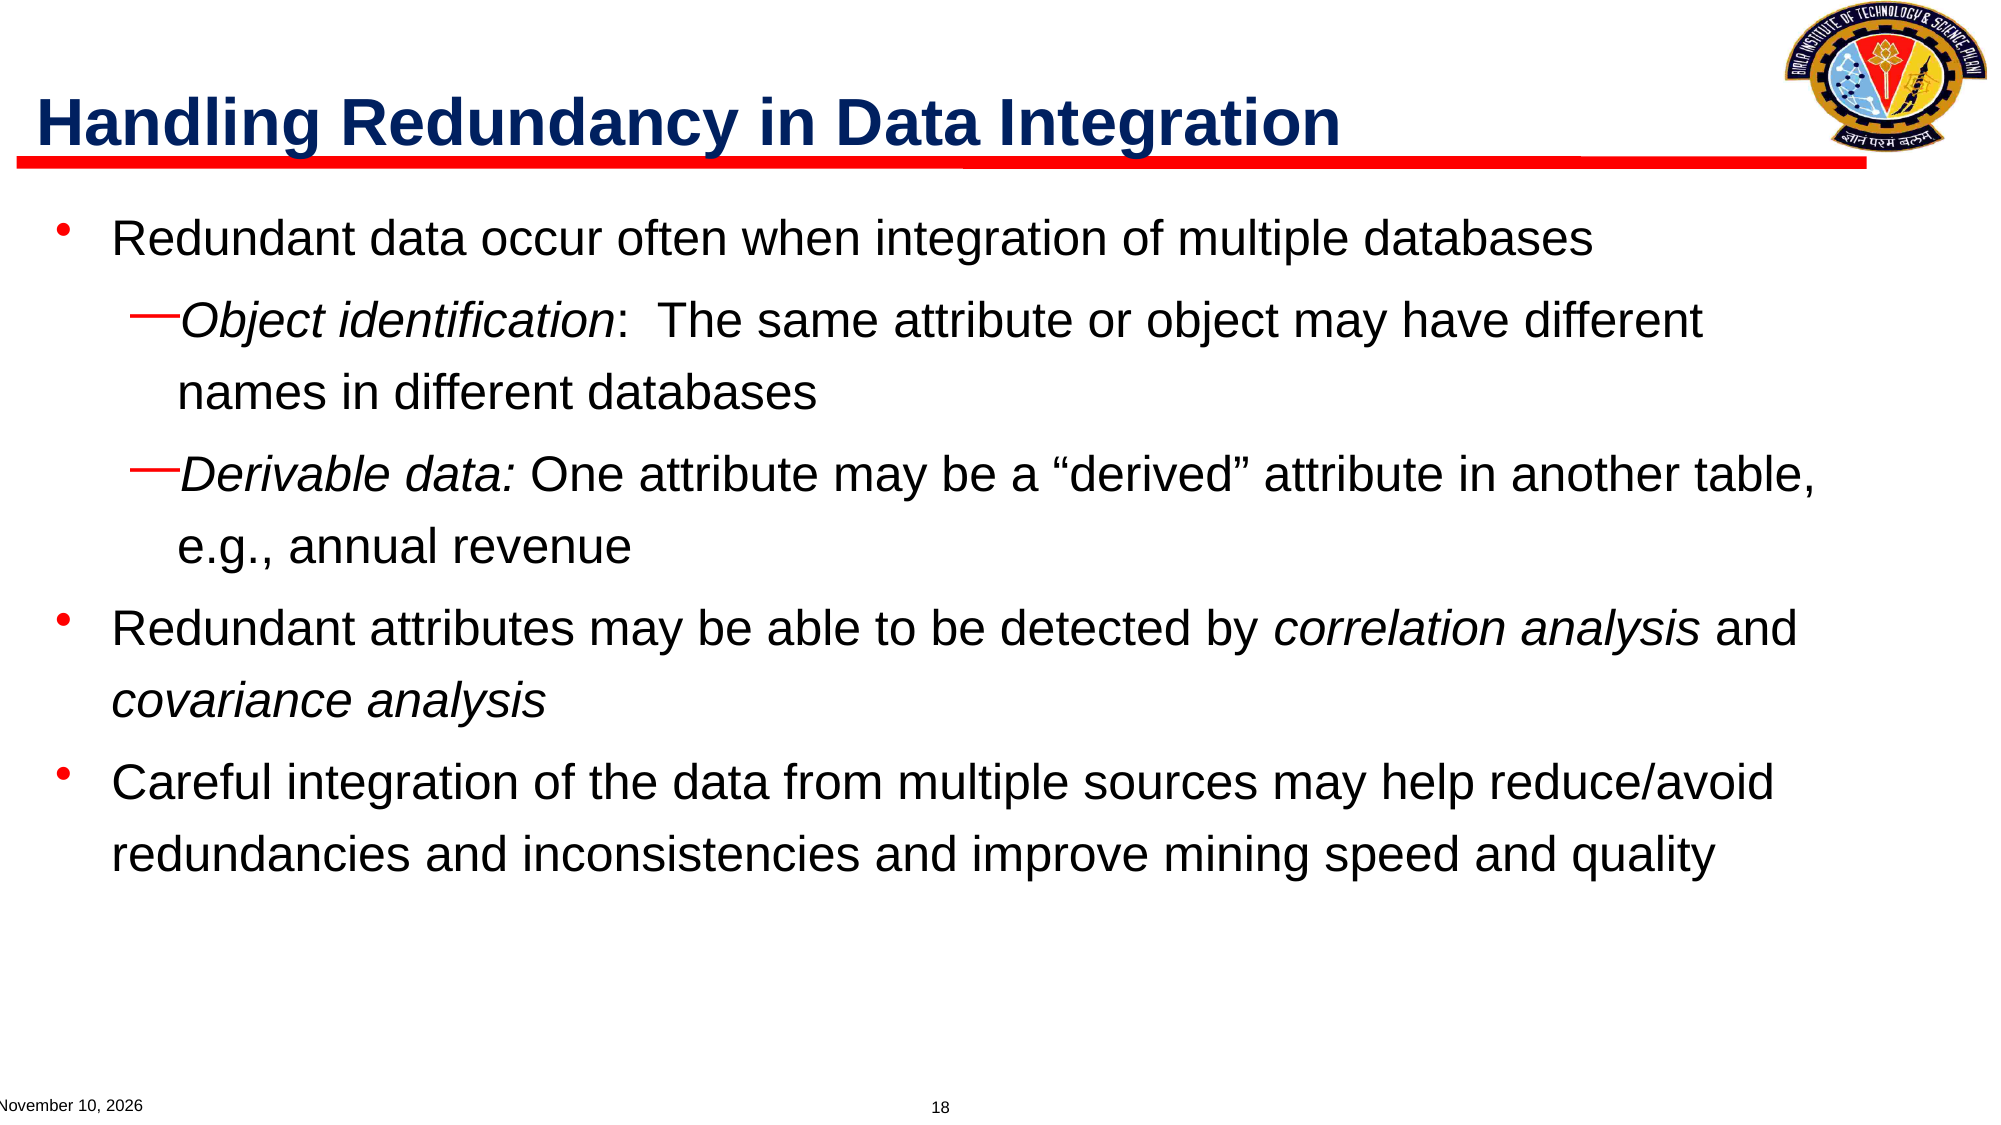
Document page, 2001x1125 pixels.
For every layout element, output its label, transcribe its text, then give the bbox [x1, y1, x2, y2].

title Handling Redundancy in Data Integration [21, 68, 1747, 167]
picture [1783, 0, 1988, 153]
list Redundant data occur often when integration of multiple databases Object identification: The same attribute or object may have different names in different databases Derivable data: One attribute may be a “derived” attribute in another table, e.g., annual revenue Redundant attributes may be able to be detected by correlation analysis and covariance analysis Careful integration of the data from multiple sources may help reduce/avoid redundancies and inconsistencies and improve mining speed and quality [40, 185, 1834, 994]
